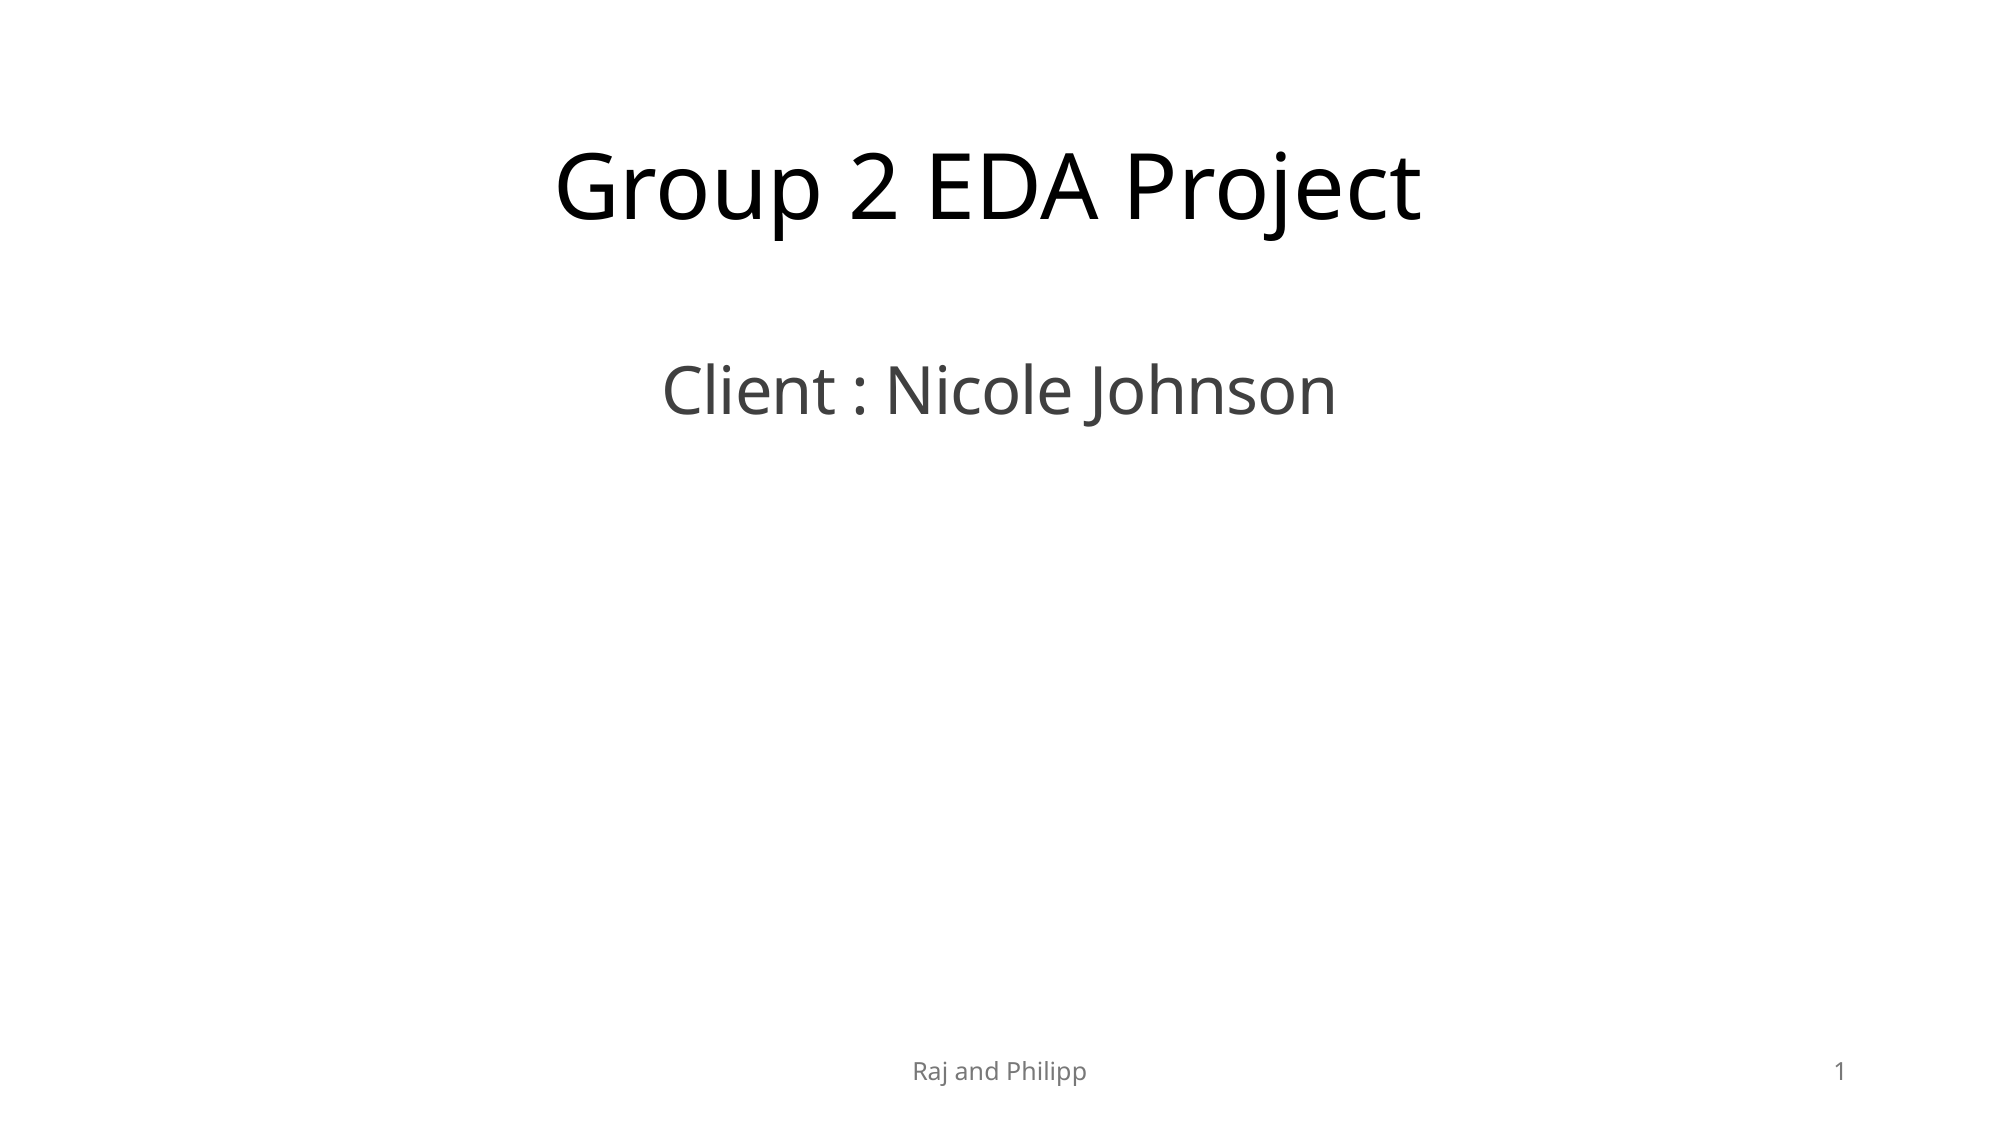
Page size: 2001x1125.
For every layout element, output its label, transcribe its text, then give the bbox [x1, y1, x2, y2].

title Group 2 EDA Project [174, 70, 1825, 275]
text_box Client : Nicole Johnson [174, 275, 1825, 514]
footer Raj and Philipp [662, 1042, 1338, 1103]
slide_number 1 [1412, 1042, 1863, 1103]
